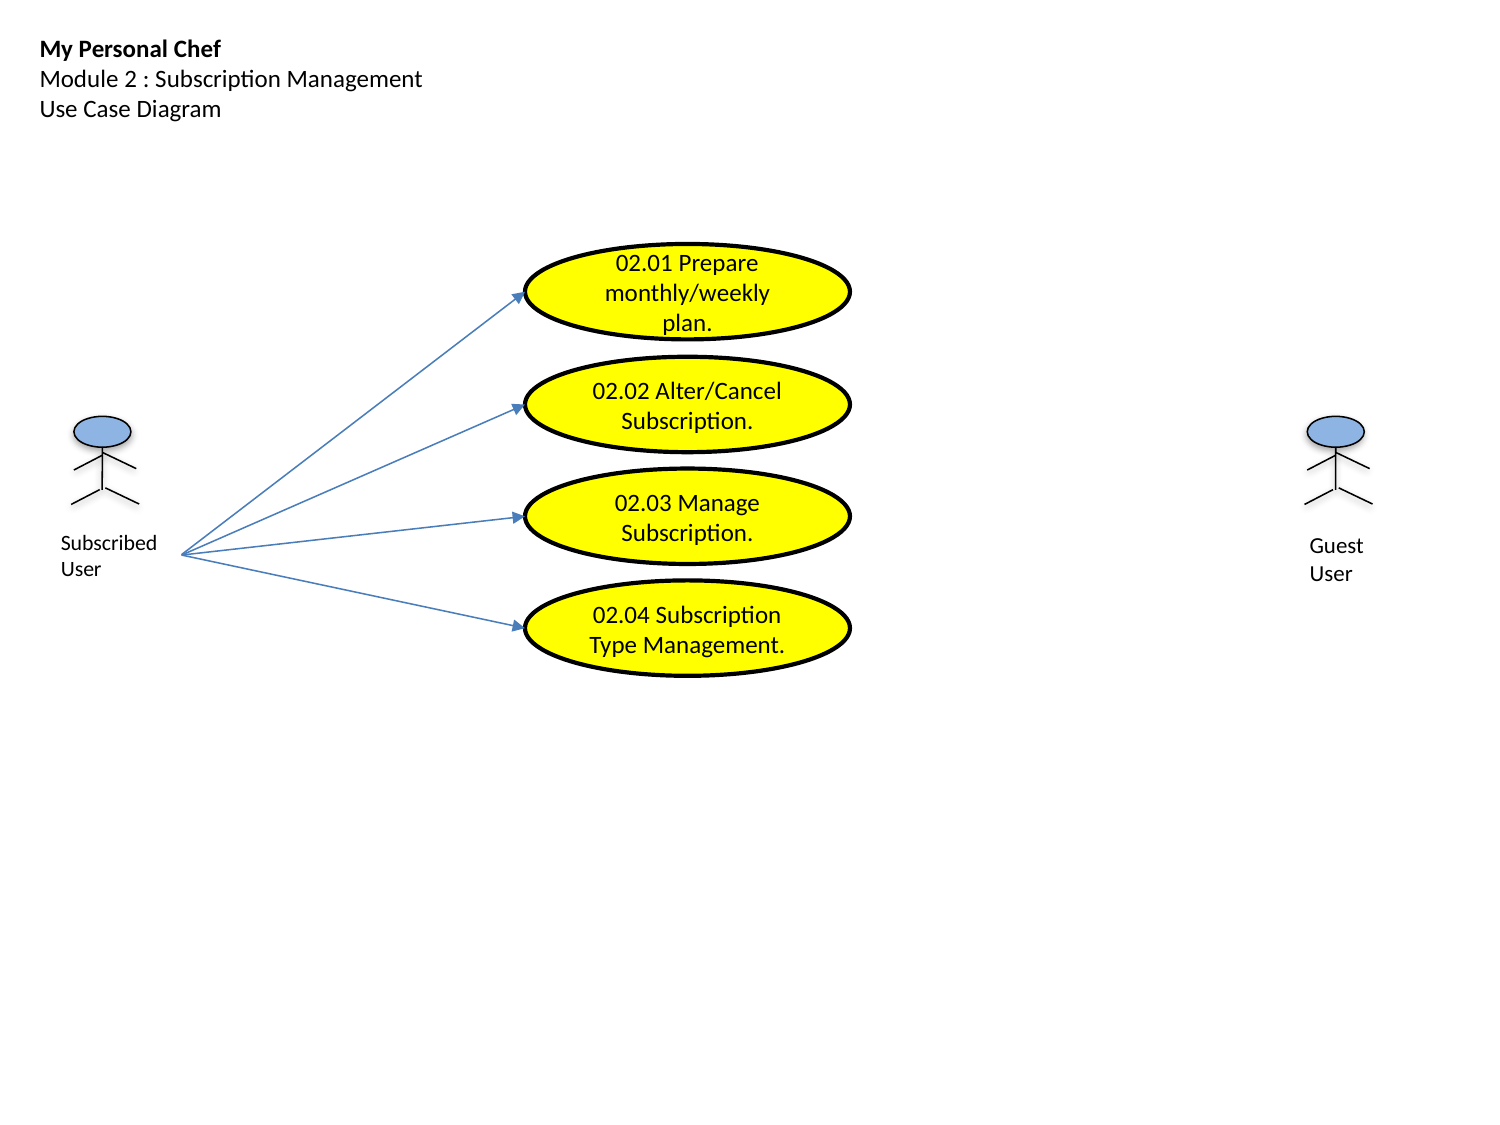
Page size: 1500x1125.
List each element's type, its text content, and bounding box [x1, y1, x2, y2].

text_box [1294, 416, 1398, 595]
text_box 02.03 Manage Subscription. [531, 466, 853, 567]
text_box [181, 563, 526, 629]
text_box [181, 291, 526, 403]
text_box 02.01 Prepare monthly/weekly plan. [523, 241, 853, 342]
text_box 02.04 Subscription Type Management. [524, 578, 853, 678]
text_box My Personal Chef Module 2 : Subscription Management Use Case Diagram [24, 24, 638, 130]
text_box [181, 404, 526, 515]
text_box 02.02 Alter/Cancel Subscription. [530, 354, 853, 455]
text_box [45, 416, 176, 590]
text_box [181, 516, 526, 556]
